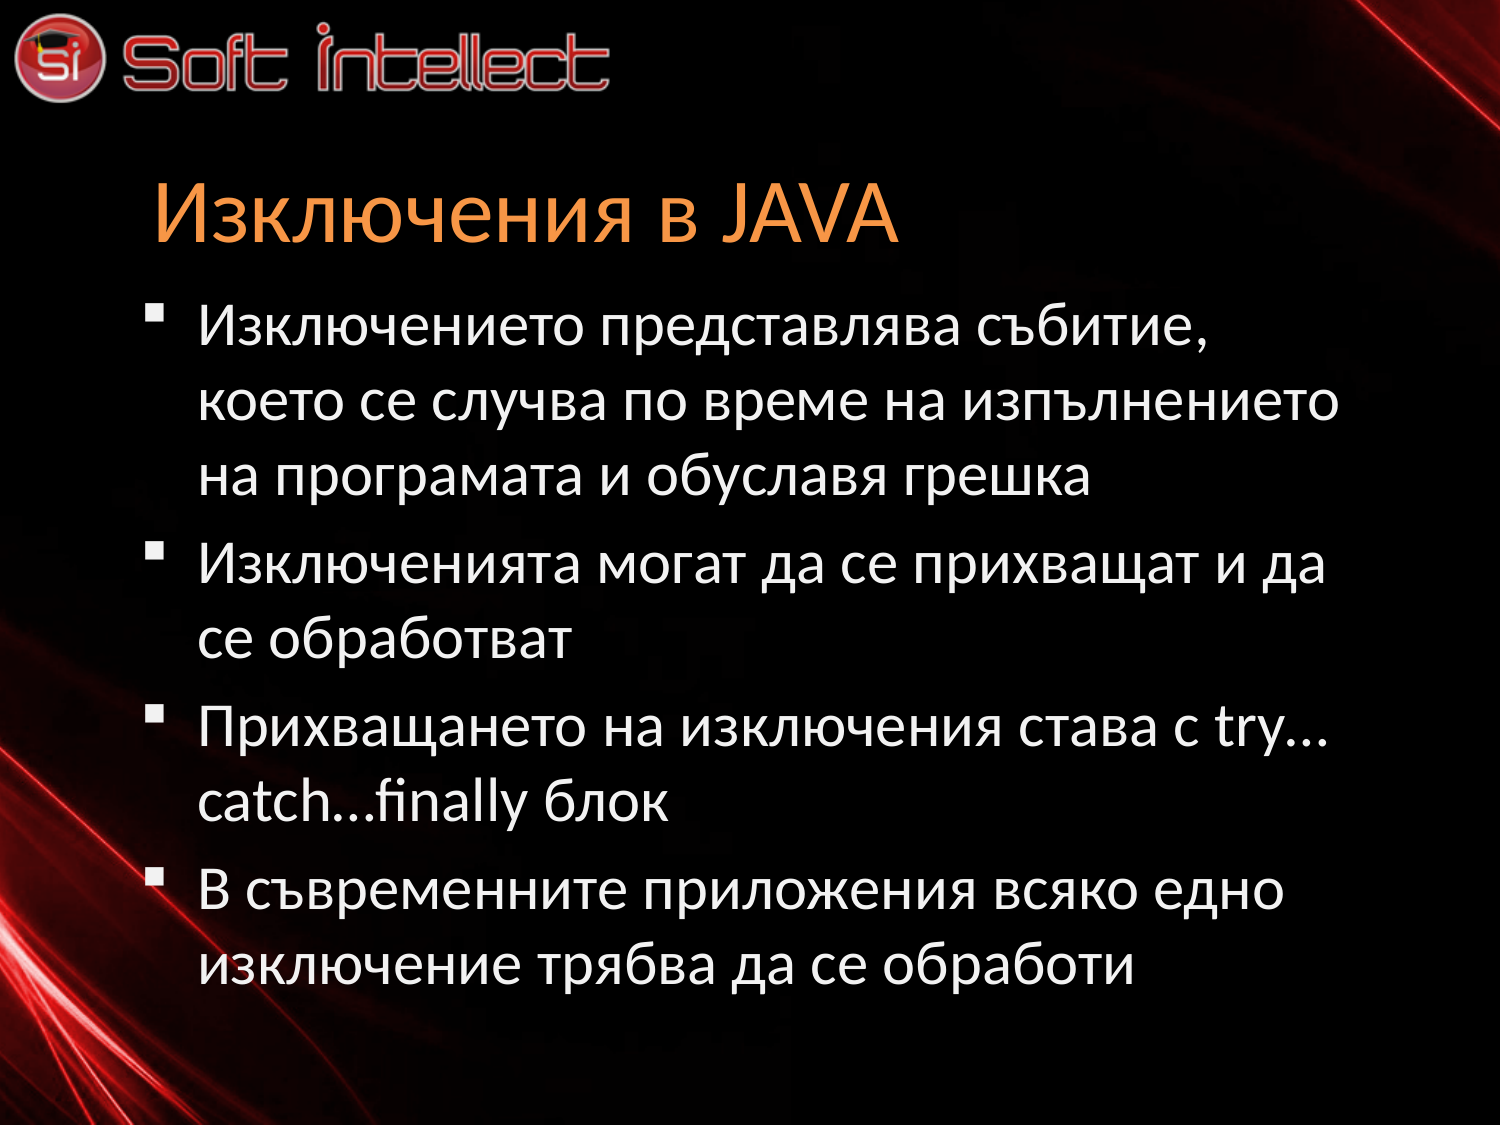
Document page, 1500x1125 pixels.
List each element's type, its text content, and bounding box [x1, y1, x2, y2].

title Изключения в JAVA [137, 112, 1488, 300]
picture [0, 0, 1500, 1125]
list Изключението представлява събитие, което се случва по време на изпълнението на програмата и обуславя грешка Изключенията могат да се прихващат и да се обработват Прихващането на изключения става с try…catch…finally блок В съвременните приложения всяко едно изключение трябва да се обработи [125, 275, 1375, 1018]
